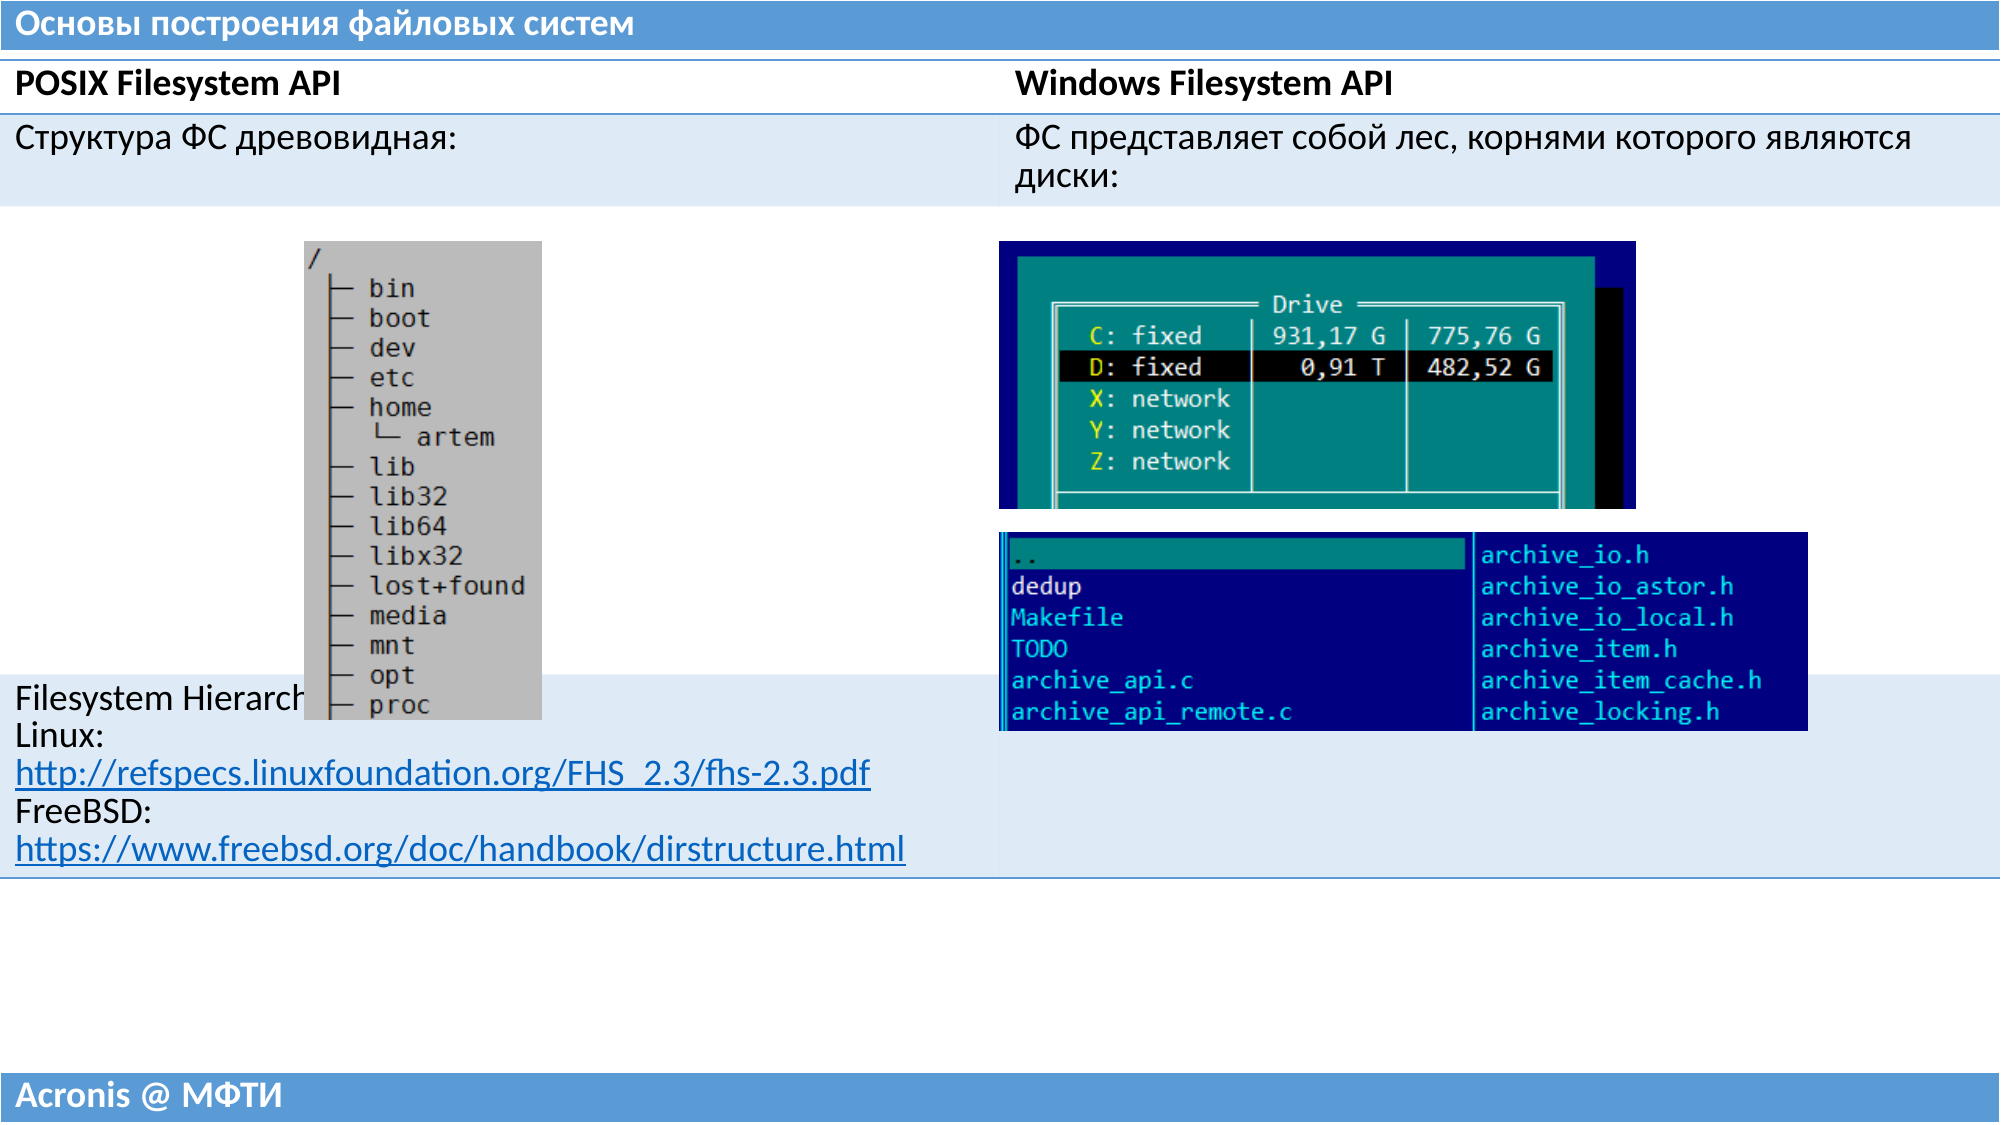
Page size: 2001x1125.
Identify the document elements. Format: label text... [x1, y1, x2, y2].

table_cell \Global??\C:\foo\bar.txt [1000, 674, 2000, 877]
picture [304, 241, 542, 720]
table_header Windows Filesystem API [1000, 61, 2000, 113]
table_cell Filesystem Hierarchy Standard: Linux: http://refspecs.linuxfoundation.org/FHS_2.3/fhs-2.3.pdf FreeBSD: https://www.freebsd.org/doc/handbook/dirstructure.html [0, 674, 1000, 877]
picture [1009, 532, 1808, 731]
table_cell [1000, 206, 2000, 674]
table_header Acronis @ МФТИ [1, 1073, 1999, 1122]
table_cell Структура ФС древовидная: [0, 115, 1000, 206]
table_header Основы построения файловых систем [1, 1, 1999, 50]
table_cell [0, 206, 1000, 674]
table_cell ФС представляет собой лес, корнями которого являются диски: [1000, 115, 2000, 206]
picture [999, 241, 1636, 509]
table_header POSIX Filesystem API [0, 61, 1000, 113]
